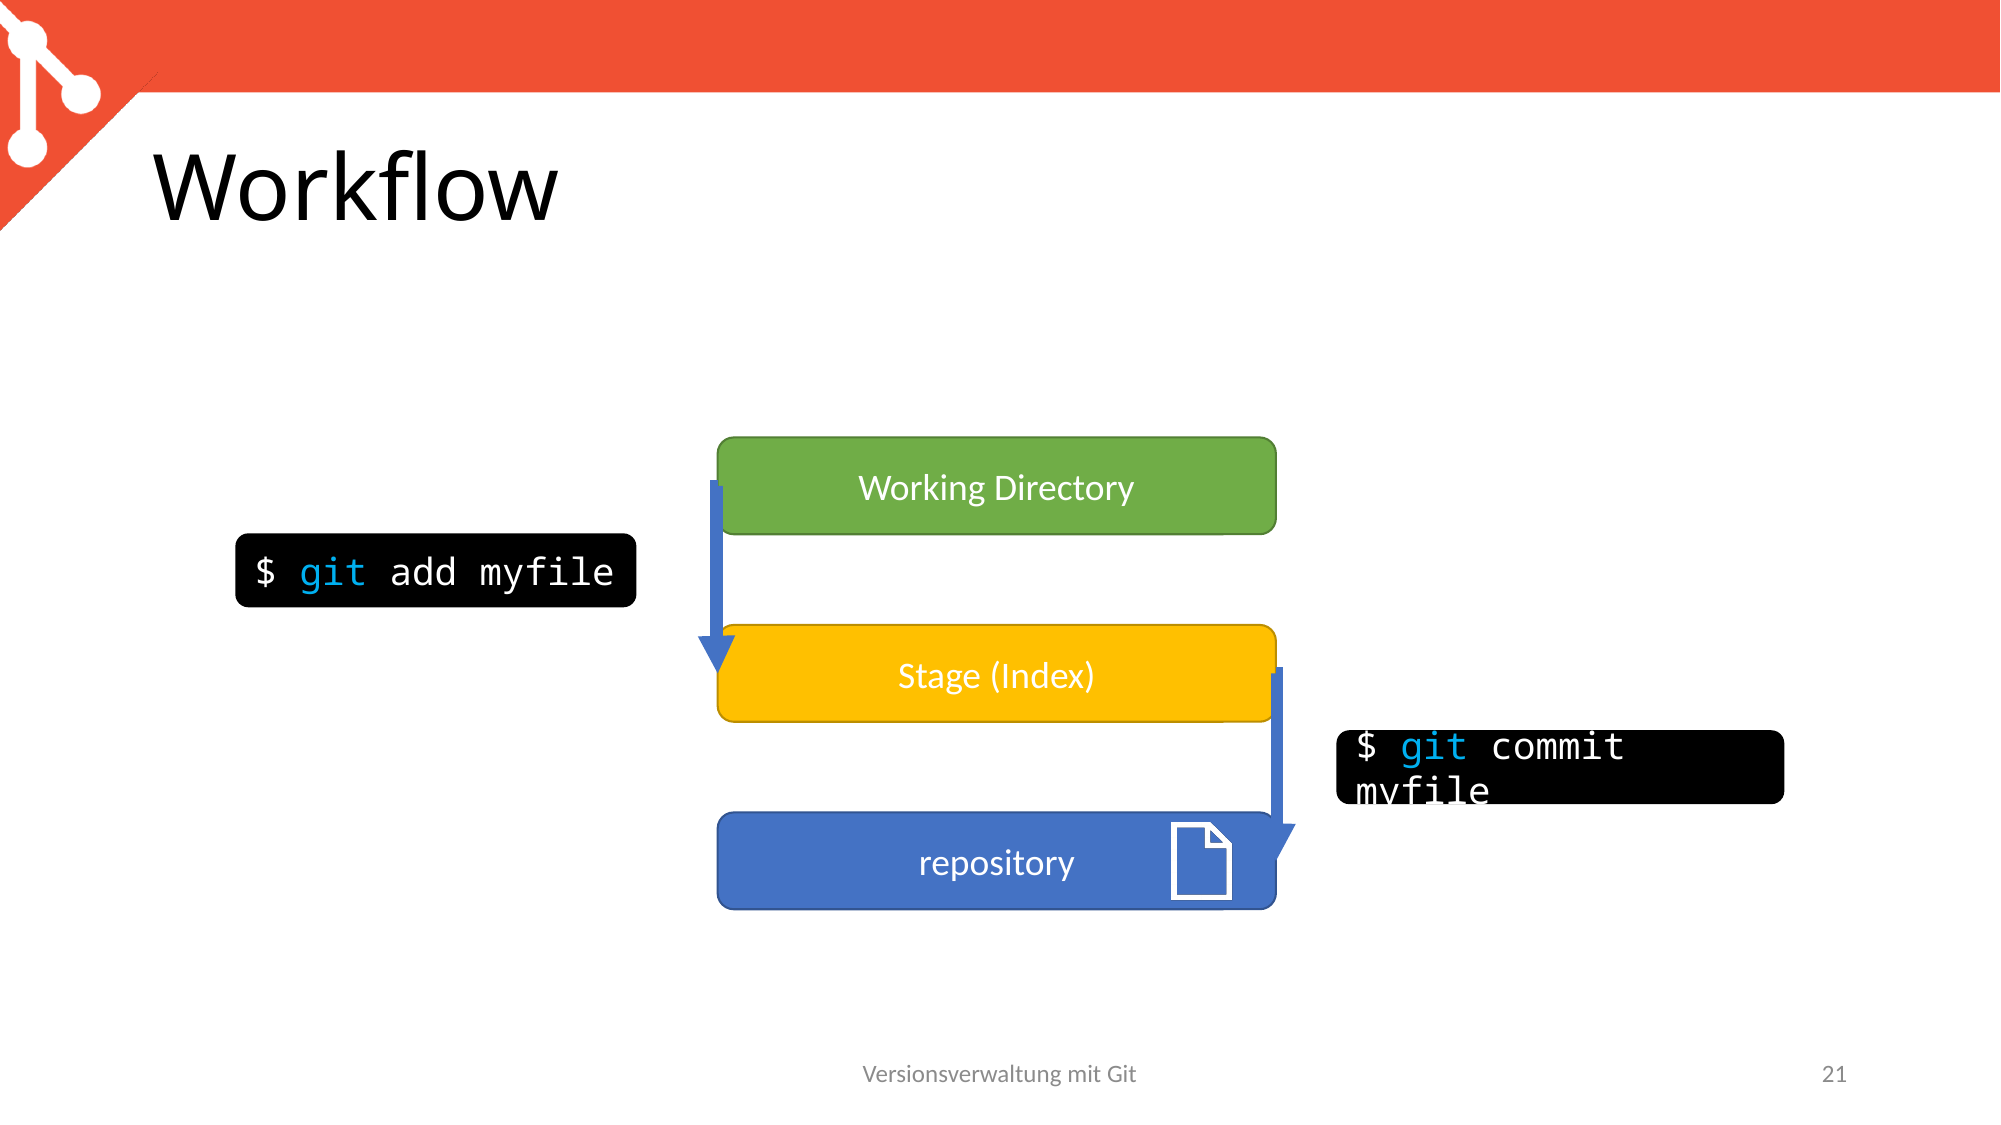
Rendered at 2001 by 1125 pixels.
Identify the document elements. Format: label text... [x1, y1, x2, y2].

picture [1154, 813, 1249, 908]
text_box $ git commit myfile [1336, 730, 1785, 805]
text_box repository [716, 811, 1277, 911]
slide_number 21 [1412, 1042, 1863, 1103]
text_box Stage (Index) [716, 623, 1277, 723]
text_box Working Directory [716, 436, 1277, 536]
title Workflow [137, 103, 1863, 278]
text_box $ git add myfile [235, 533, 637, 608]
picture [0, 0, 158, 259]
footer Versionsverwaltung mit Git [662, 1042, 1338, 1103]
